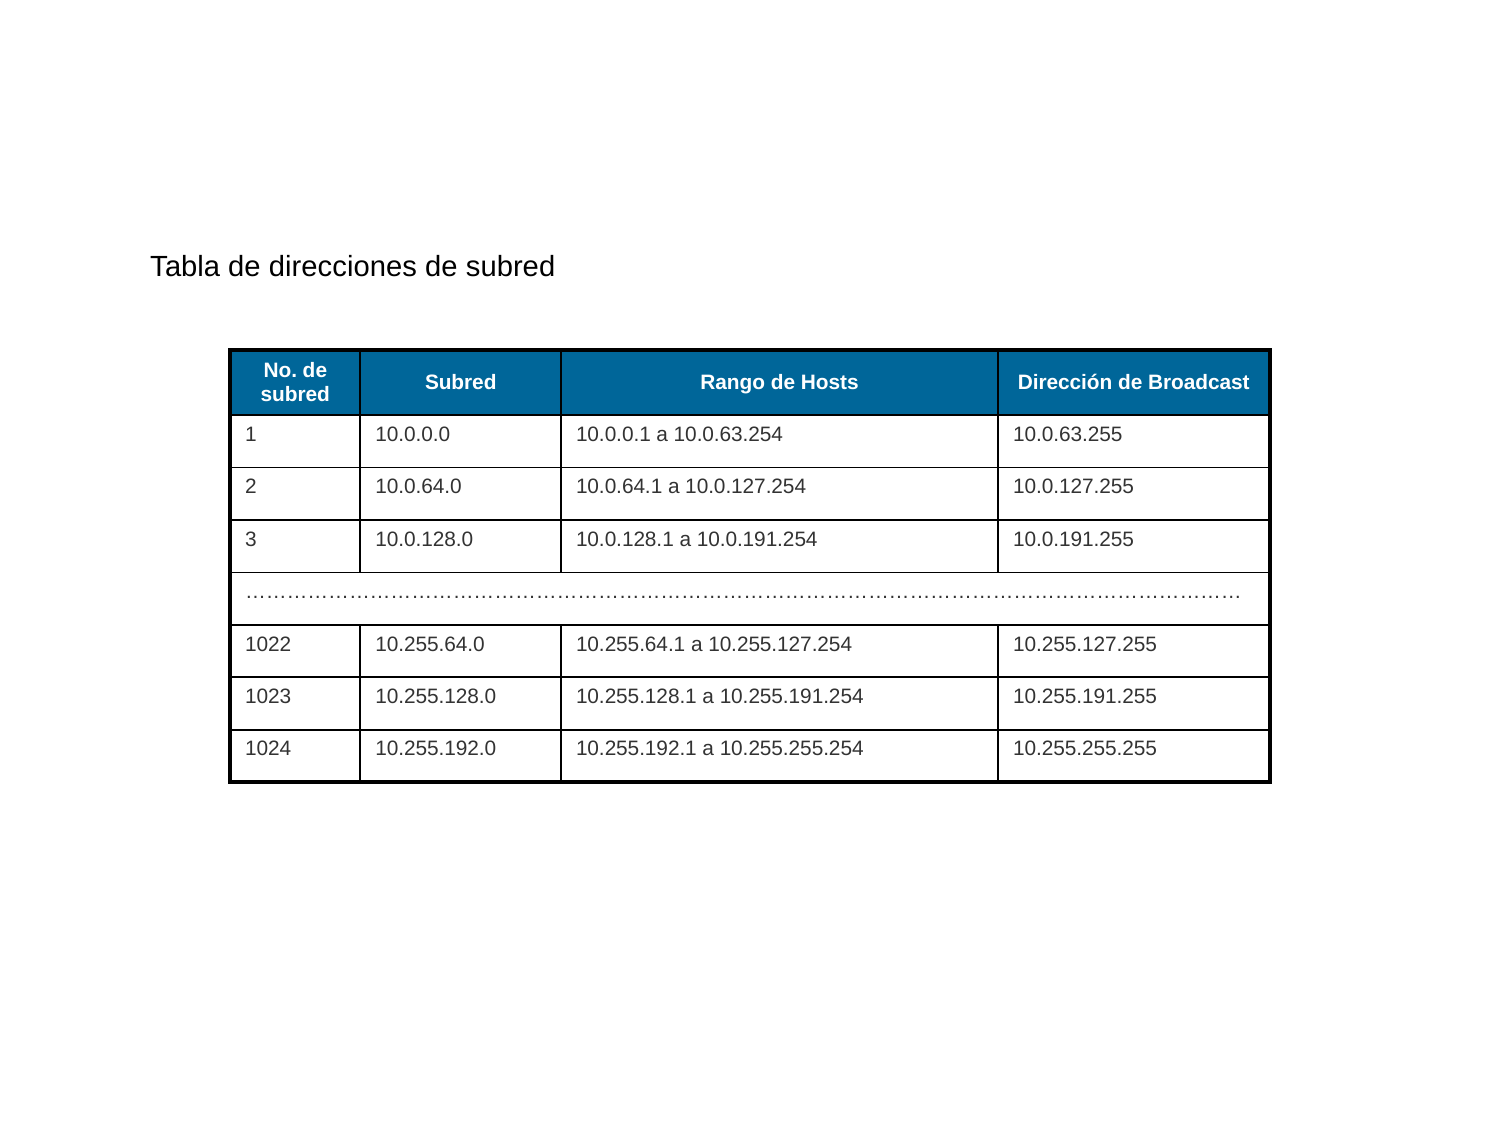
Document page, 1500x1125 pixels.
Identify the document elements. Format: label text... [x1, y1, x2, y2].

table_cell 10.0.63.255 [999, 416, 1268, 467]
table_cell 1024 [232, 731, 359, 780]
table_header Subred [361, 352, 560, 414]
table_cell 10.0.64.0 [361, 468, 560, 519]
table_cell 10.255.192.1 a 10.255.255.254 [562, 731, 997, 780]
table_cell 10.0.128.0 [361, 521, 560, 572]
table_cell 10.255.128.1 a 10.255.191.254 [562, 678, 997, 729]
table_cell 3 [232, 521, 359, 572]
table_cell 1 [232, 416, 359, 467]
table_cell 10.0.191.255 [999, 521, 1268, 572]
table_cell 10.0.0.0 [361, 416, 560, 467]
table_cell 10.0.128.1 a 10.0.191.254 [562, 521, 997, 572]
table_header Dirección de Broadcast [999, 352, 1268, 414]
table_cell 10.0.0.1 a 10.0.63.254 [562, 416, 997, 467]
table_cell ……………………………………………………………………………………………………………………………… [232, 573, 1268, 624]
table_cell 10.255.127.255 [999, 626, 1268, 676]
table_cell 10.255.128.0 [361, 678, 560, 729]
table_cell 10.0.64.1 a 10.0.127.254 [562, 468, 997, 519]
table_cell 10.255.191.255 [999, 678, 1268, 729]
table_cell 1022 [232, 626, 359, 676]
text_box Tabla de direcciones de subred [135, 240, 571, 290]
table_cell 2 [232, 468, 359, 519]
table_cell 1023 [232, 678, 359, 729]
table_header Rango de Hosts [562, 352, 997, 414]
table_cell 10.255.255.255 [999, 731, 1268, 780]
table_cell 10.255.64.0 [361, 626, 560, 676]
table_header No. de subred [232, 352, 359, 414]
table_cell 10.0.127.255 [999, 468, 1268, 519]
table_cell 10.255.192.0 [361, 731, 560, 780]
table_cell 10.255.64.1 a 10.255.127.254 [562, 626, 997, 676]
